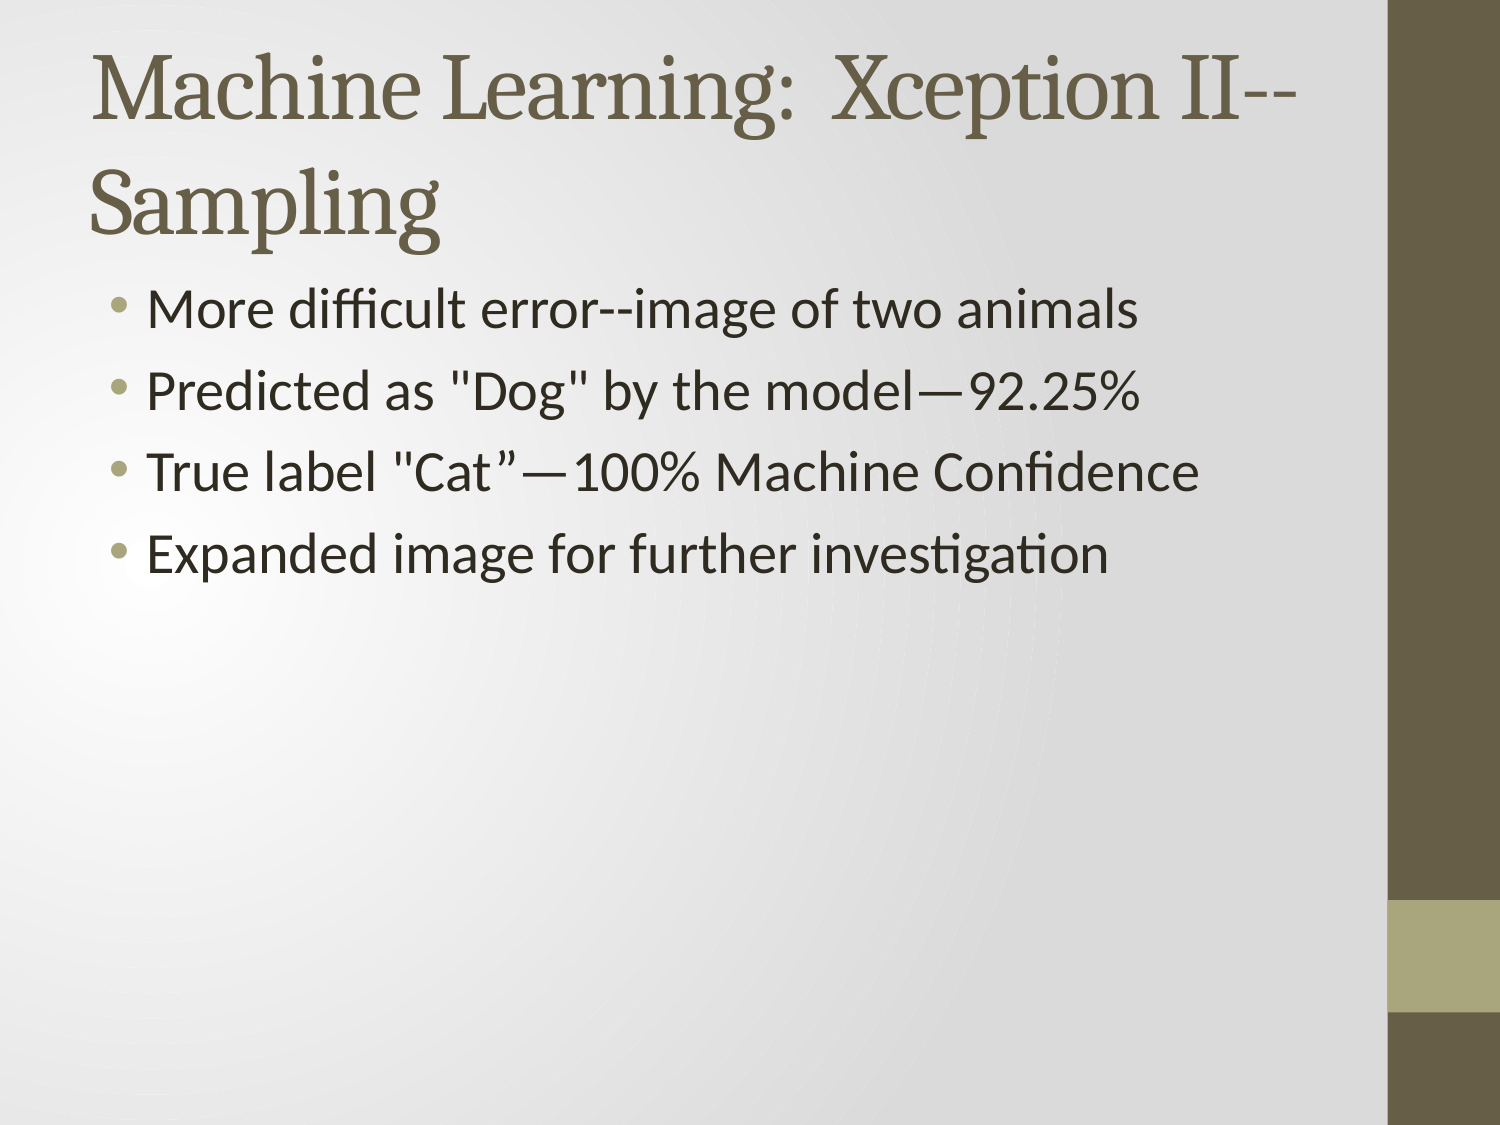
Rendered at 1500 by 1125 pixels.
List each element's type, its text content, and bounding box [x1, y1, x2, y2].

list More difficult error--image of two animals Predicted as "Dog" by the model—92.25% True label "Cat”—100% Machine Confidence Expanded image for further investigation [75, 262, 1325, 1050]
title Machine Learning: Xception II--Sampling [75, 45, 1325, 233]
